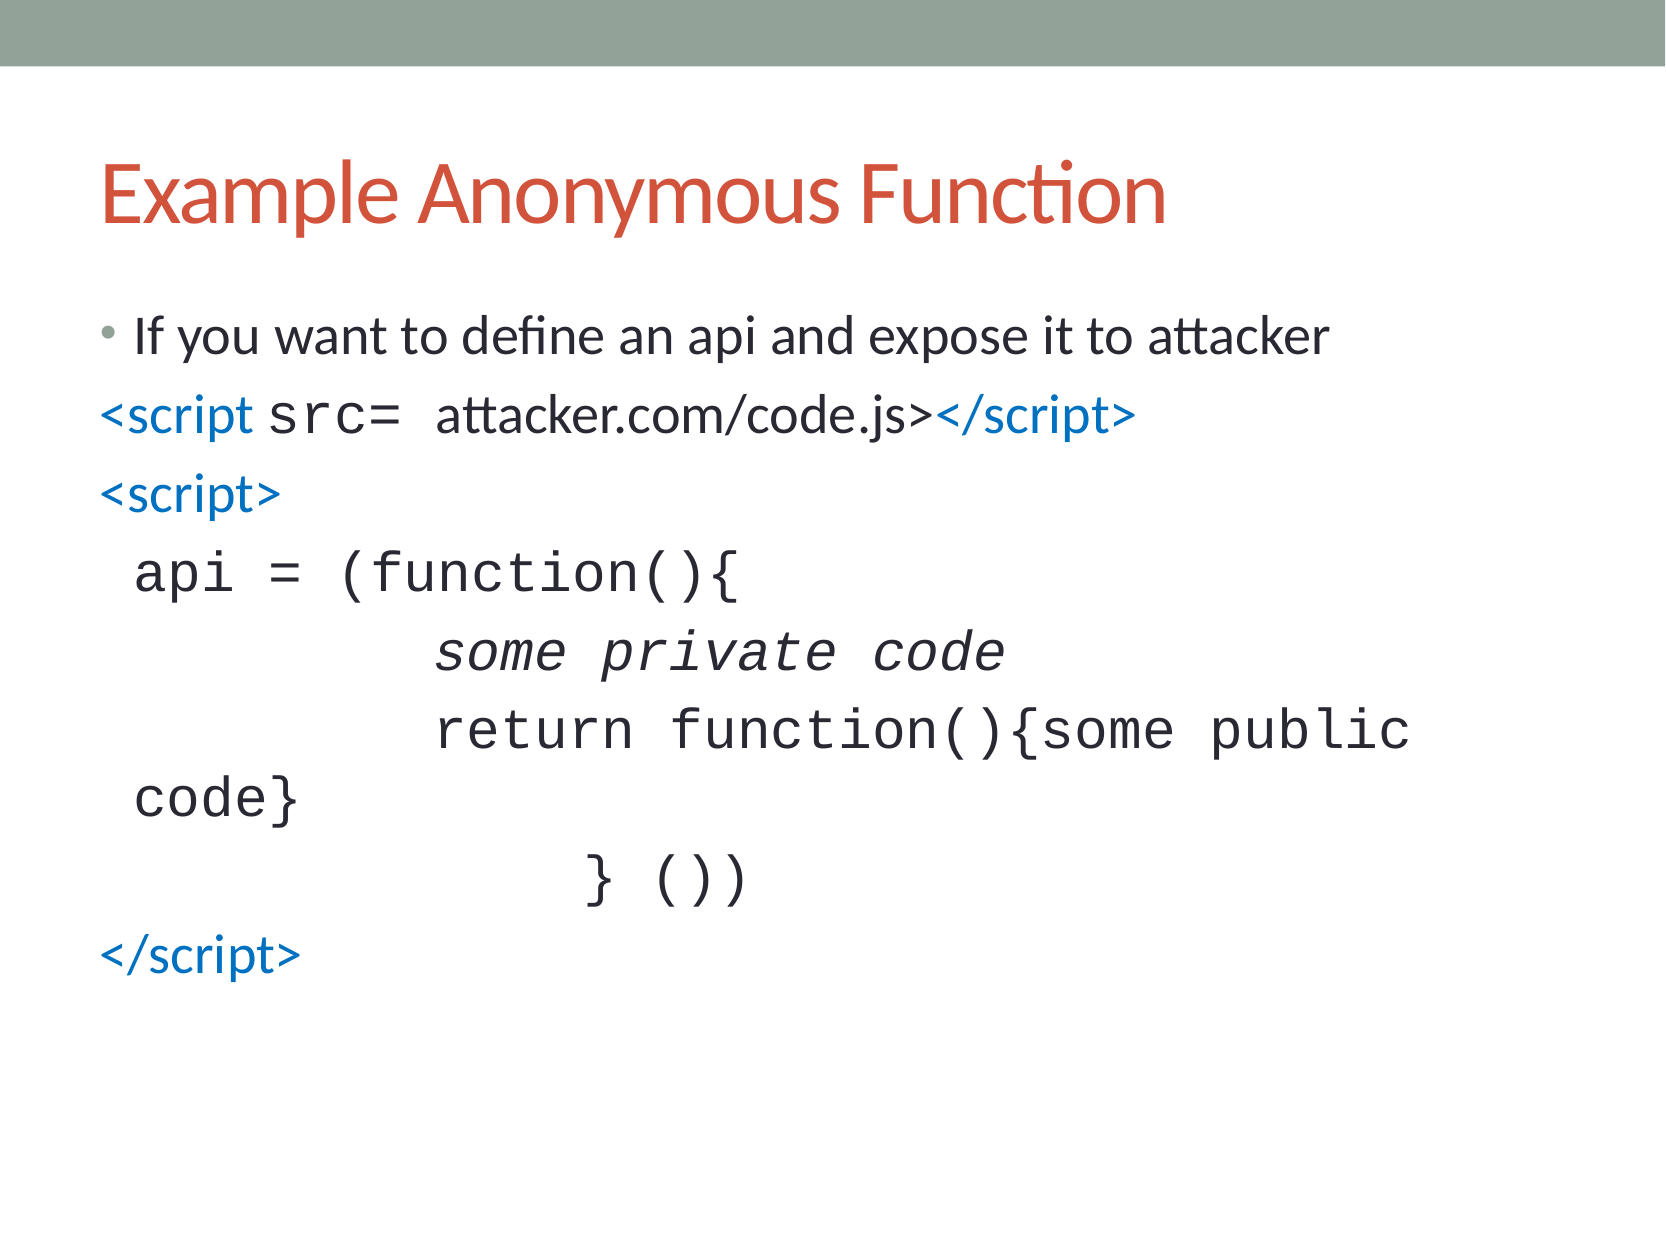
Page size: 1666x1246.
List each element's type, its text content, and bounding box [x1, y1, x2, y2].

list If you want to define an api and expose it to attacker <script src= attacker.com/code.js></script> <script> api = (function(){ some private code return function(){some public code} } ()) </script> [83, 290, 1582, 1176]
title Example Anonymous Function [83, 96, 1582, 277]
